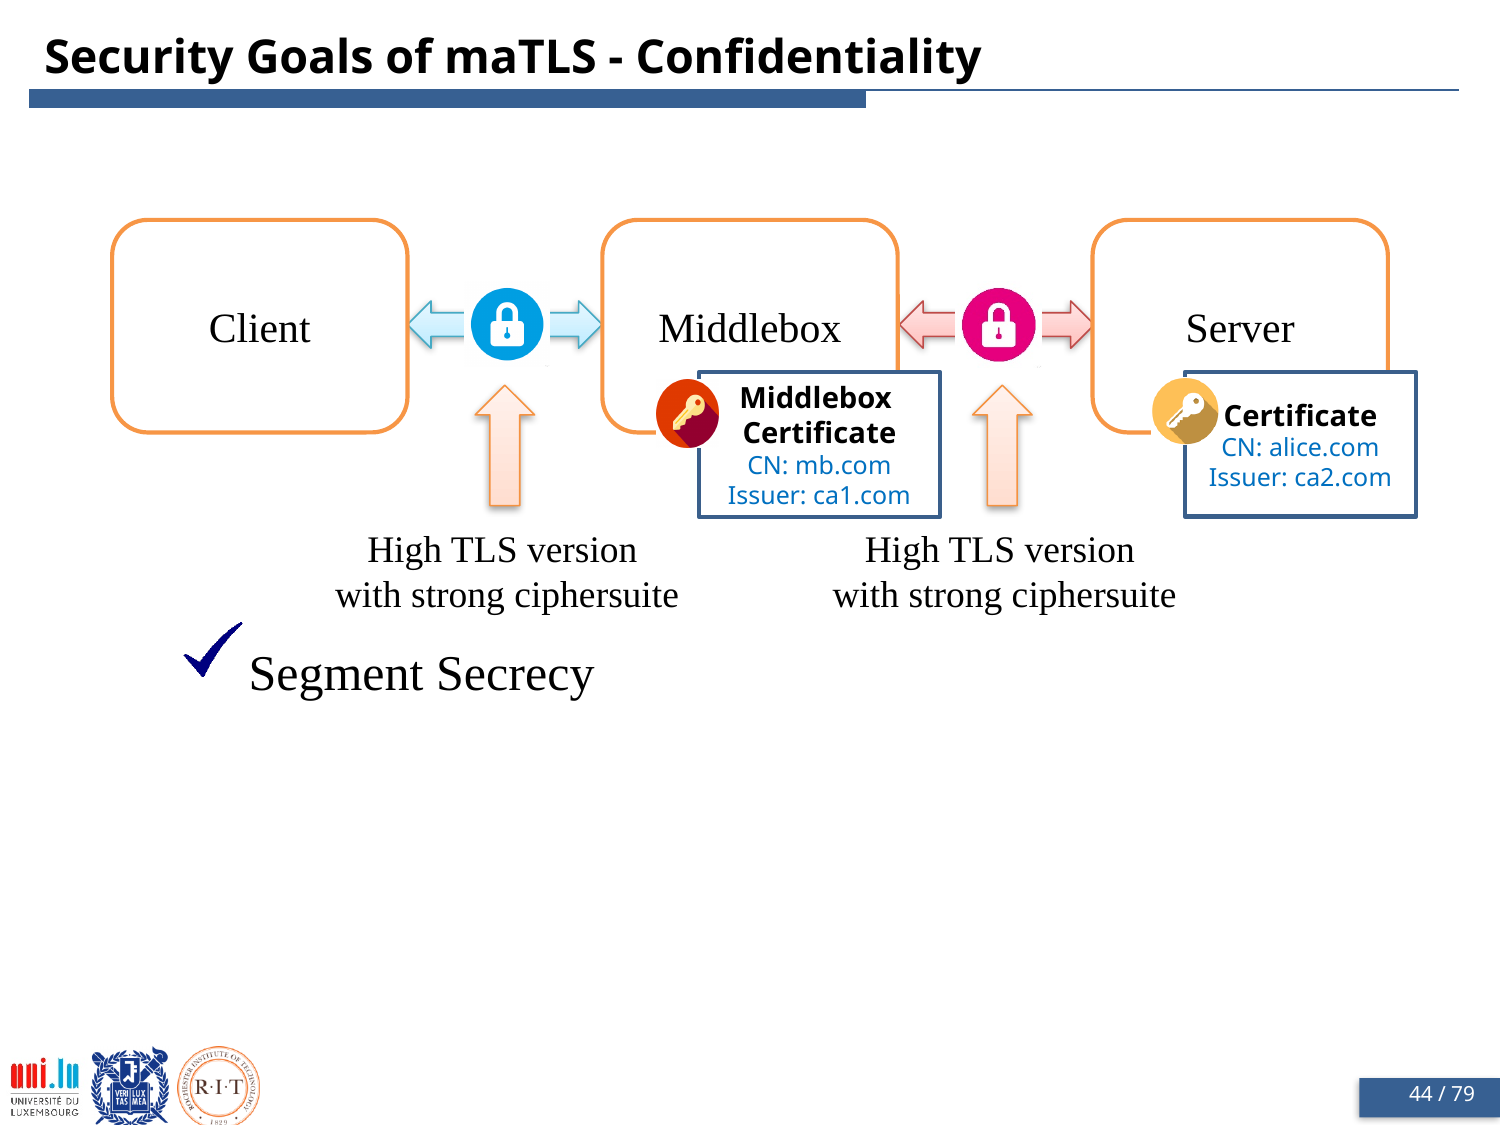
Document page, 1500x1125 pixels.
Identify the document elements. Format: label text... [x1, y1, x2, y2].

picture [464, 281, 550, 367]
text_box [971, 384, 1033, 507]
text_box [410, 300, 459, 349]
text_box Segment Secrecy [233, 633, 610, 709]
text_box [900, 300, 949, 349]
text_box Middlebox [600, 217, 900, 435]
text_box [1151, 371, 1417, 517]
text_box High TLS version with strong ciphersuite [320, 517, 695, 623]
text_box [1047, 300, 1090, 349]
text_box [655, 371, 941, 517]
picture [0, 1046, 89, 1125]
text_box [555, 300, 600, 349]
picture [182, 621, 243, 678]
text_box High TLS version with strong ciphersuite [817, 517, 1192, 623]
text_box Client [110, 217, 410, 435]
picture [177, 1046, 260, 1125]
text_box Server [1090, 217, 1390, 435]
text_box [474, 384, 536, 507]
title Security Goals of maTLS - Confidentiality [29, 19, 1471, 90]
picture [91, 1046, 169, 1125]
picture [954, 281, 1042, 368]
